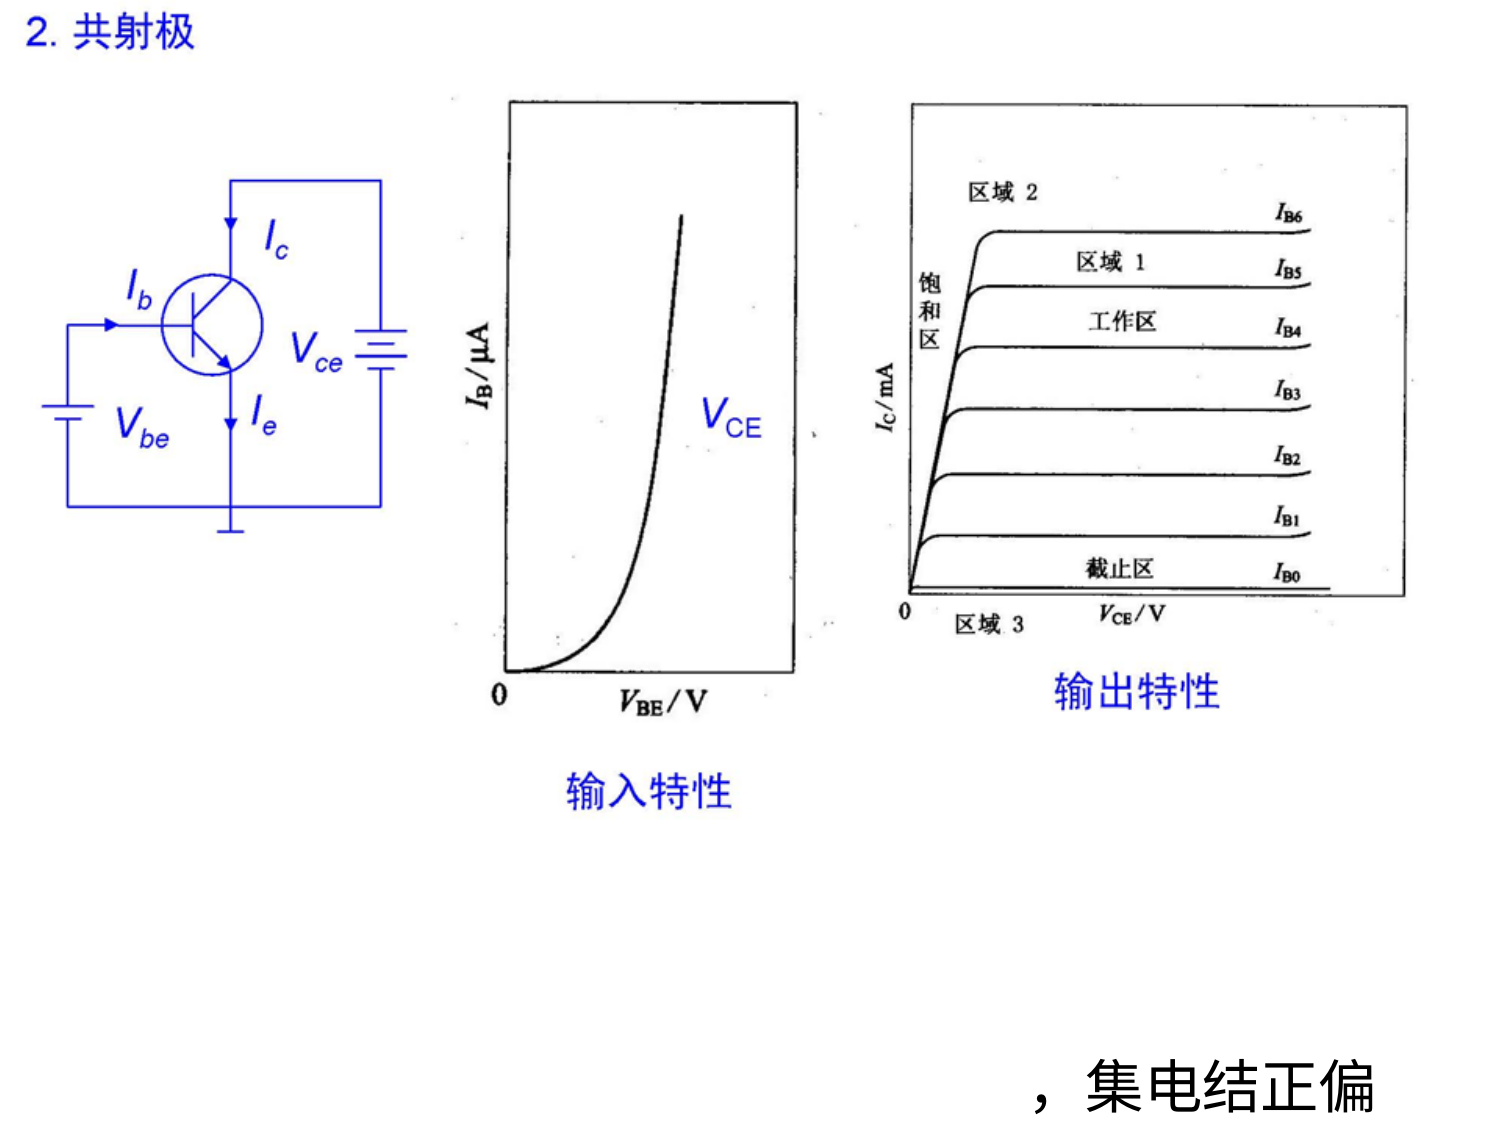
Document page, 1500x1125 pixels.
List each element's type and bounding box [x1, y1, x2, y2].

slide_number [1074, 1042, 1425, 1103]
picture [3, 0, 1441, 855]
